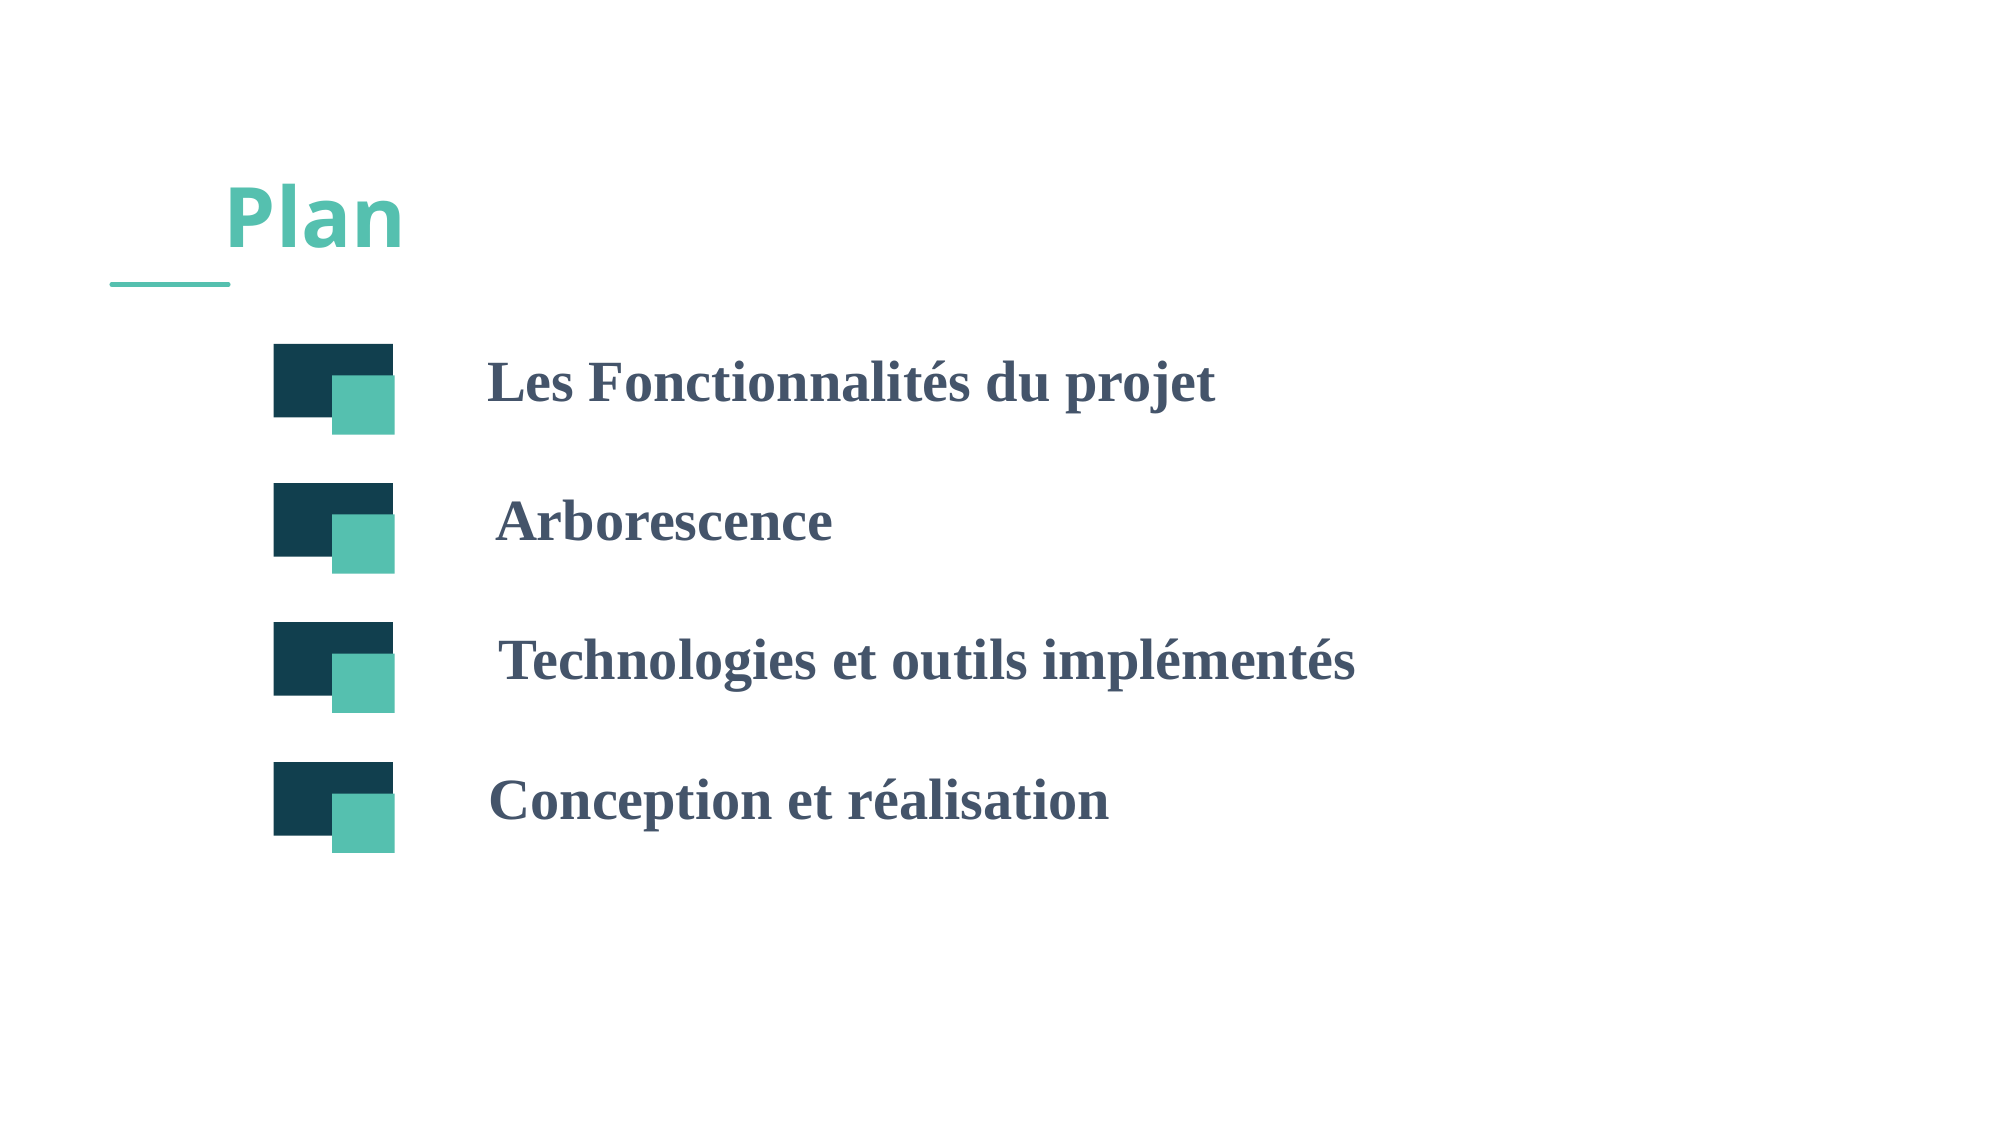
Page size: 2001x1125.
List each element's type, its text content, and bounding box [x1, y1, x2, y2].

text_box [273, 335, 1249, 435]
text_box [273, 613, 1387, 714]
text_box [273, 753, 1159, 854]
text_box Plan [90, 157, 540, 274]
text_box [273, 474, 859, 574]
